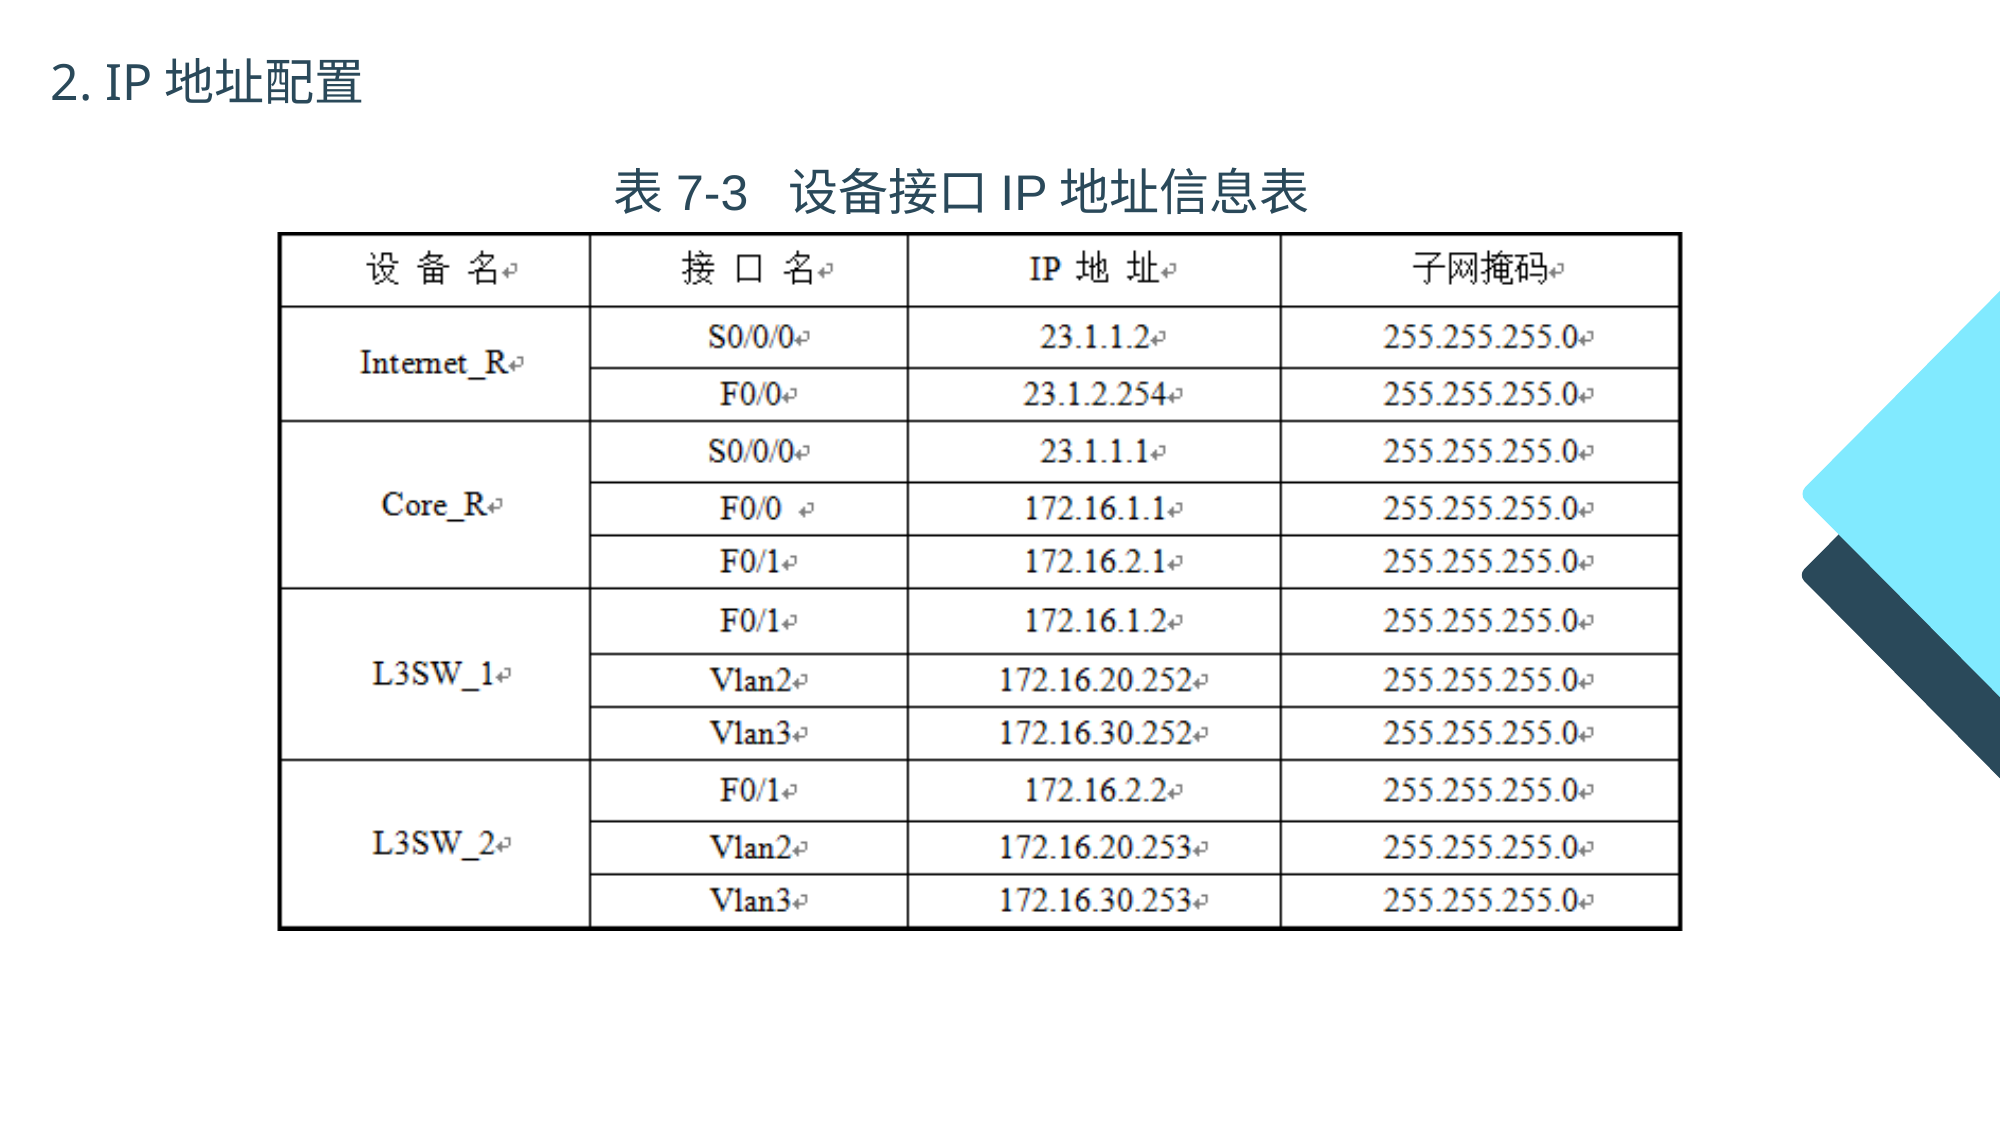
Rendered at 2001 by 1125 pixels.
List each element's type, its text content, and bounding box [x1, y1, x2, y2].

text_box [1801, 535, 2000, 779]
text_box [1802, 290, 2000, 698]
text_box 表7-3 设备接口IP地址信息表 [599, 153, 1714, 228]
picture [276, 231, 1685, 931]
text_box 2. IP地址配置 [50, 50, 1121, 111]
